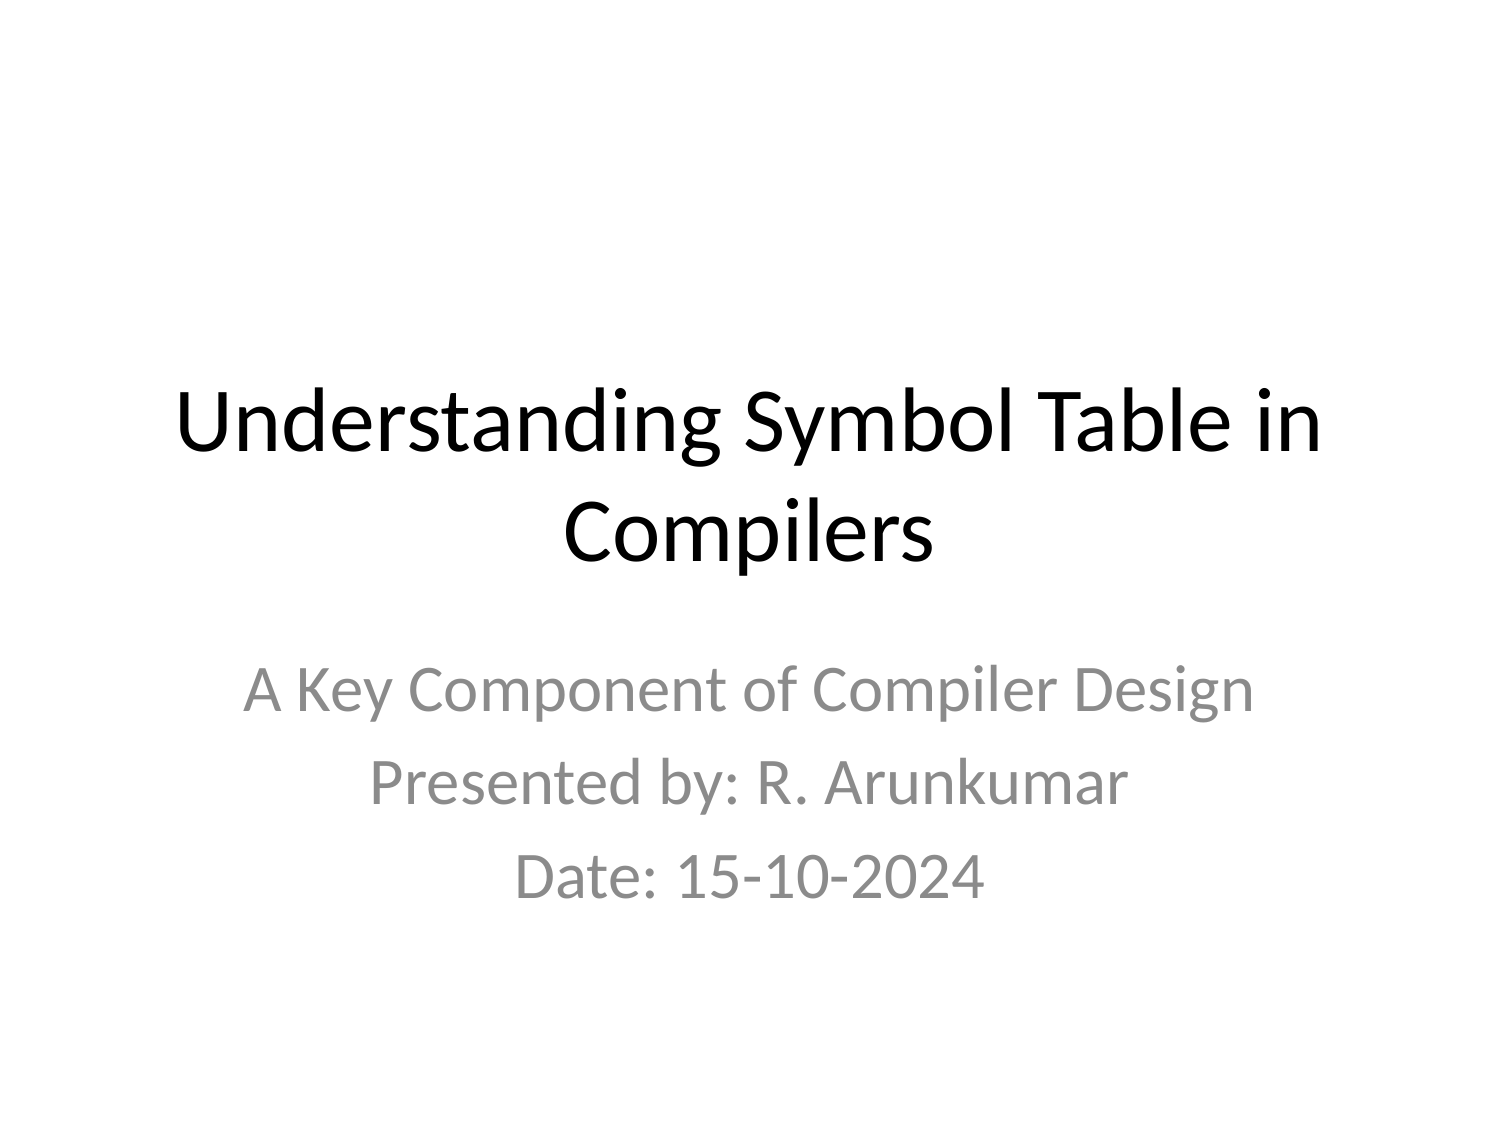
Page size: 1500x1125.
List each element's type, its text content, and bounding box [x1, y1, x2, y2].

title Understanding Symbol Table in Compilers [112, 349, 1388, 591]
subtitle A Key Component of Compiler Design Presented by: R. Arunkumar Date: 15-10-2024 [225, 637, 1275, 925]
